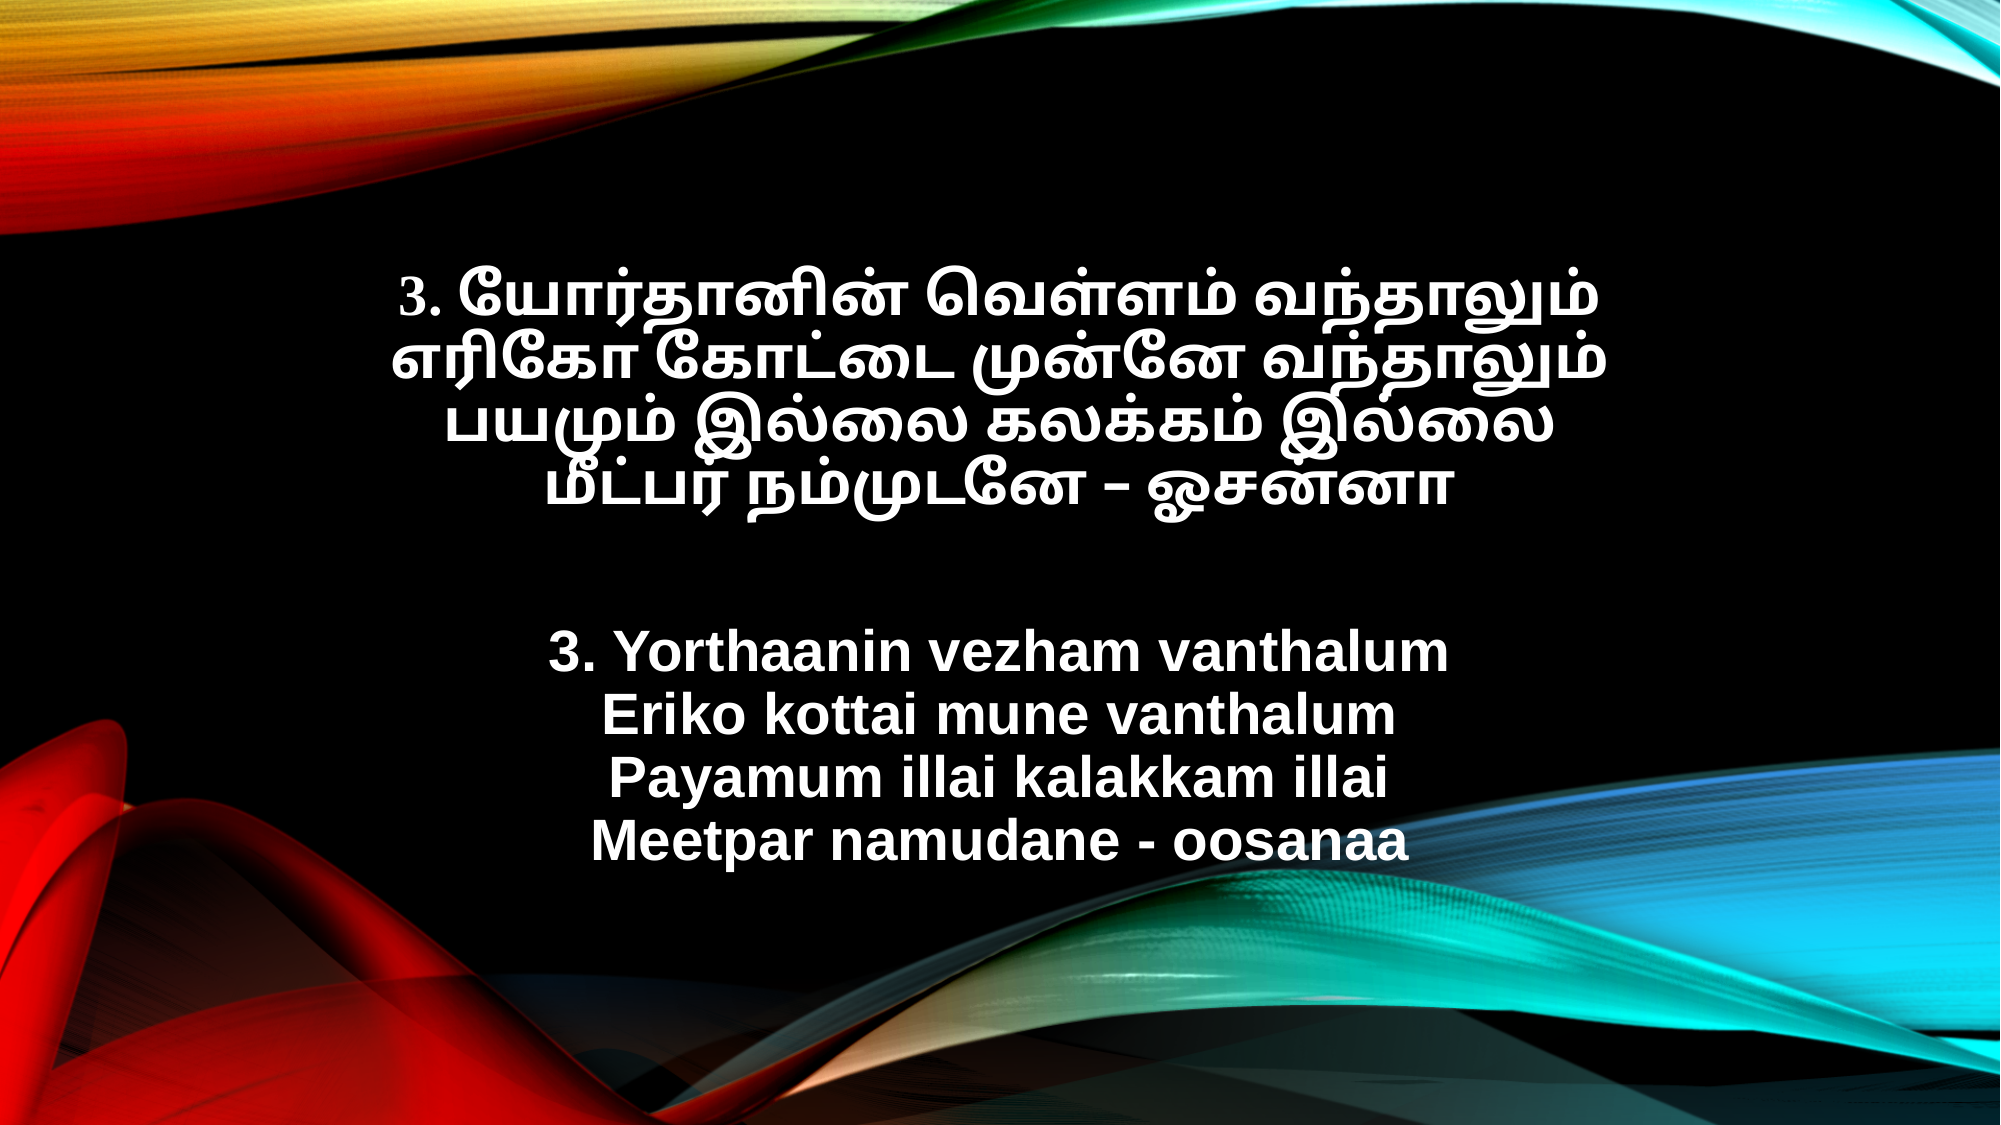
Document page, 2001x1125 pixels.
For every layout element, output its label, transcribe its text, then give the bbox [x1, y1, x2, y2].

subtitle 3. யோர்தானின் வெள்ளம் வந்தாலும் எரிகோ கோட்டை முன்னே வந்தாலும் பயமும் இல்லை கலக்கம் இல்லை மீட்பர் நம்முடனே – ஓசன்னா 3. Yorthaanin vezham vanthalum Eriko kottai mune vanthalum Payamum illai kalakkam illai Meetpar namudane - oosanaa [0, 0, 2000, 1125]
